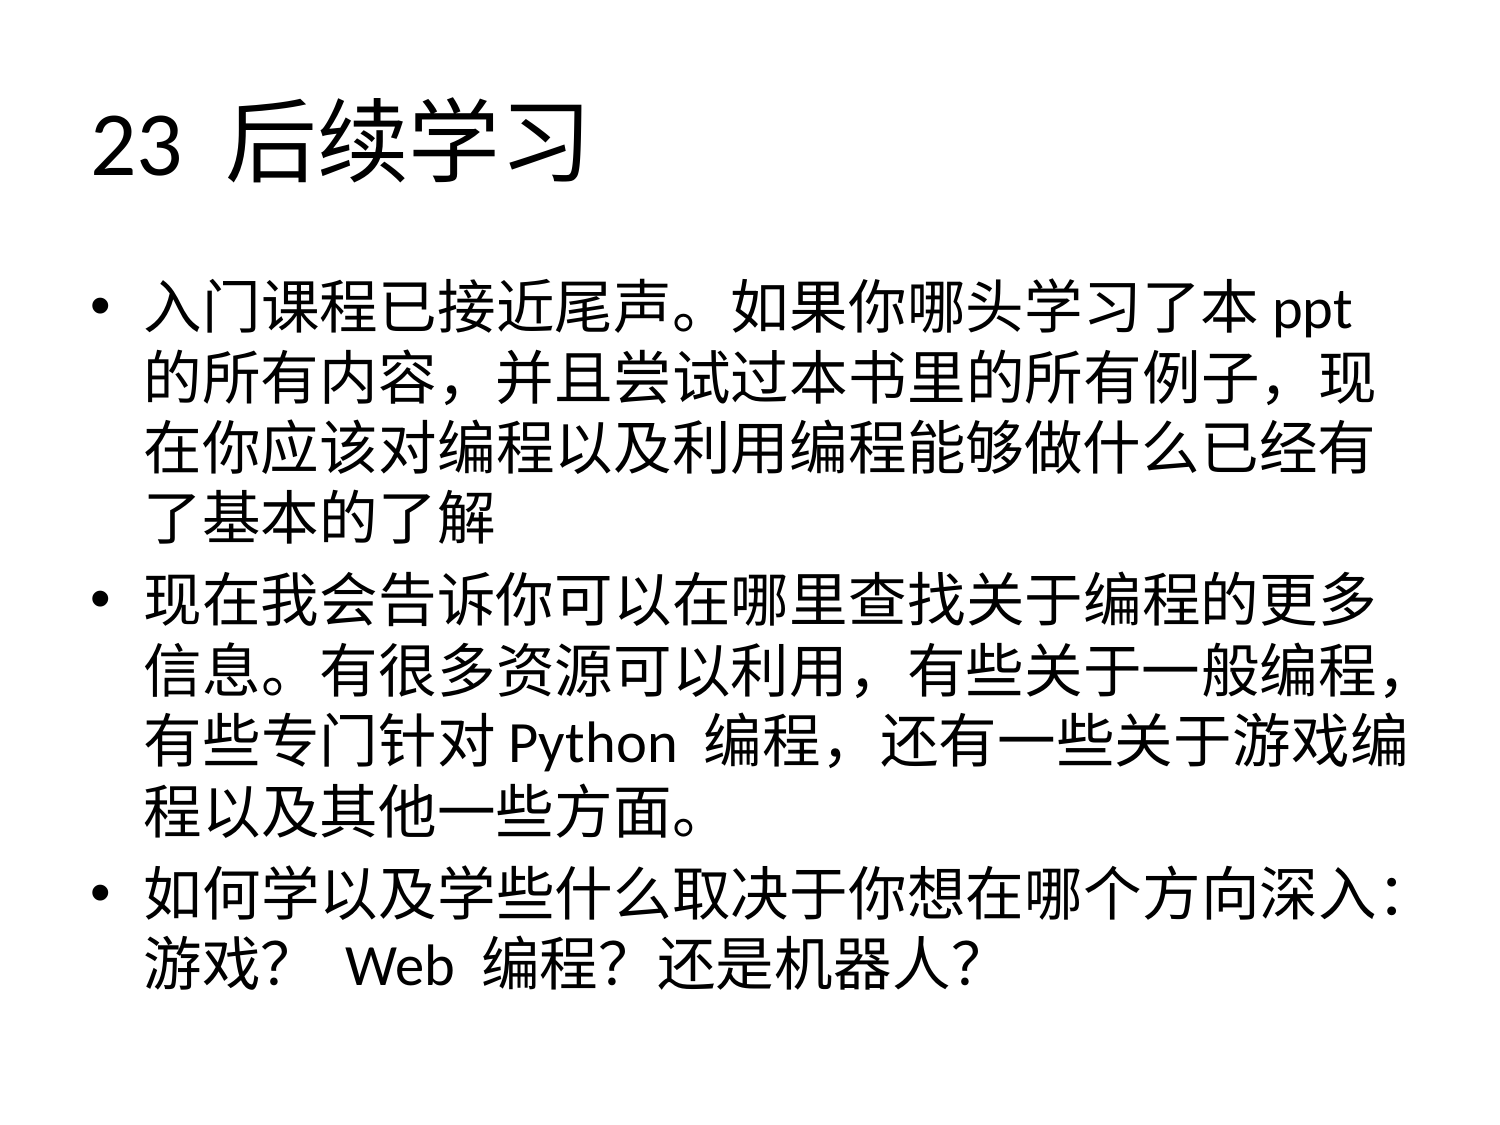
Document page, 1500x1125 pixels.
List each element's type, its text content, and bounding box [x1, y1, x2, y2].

list 入门课程已接近尾声。如果你哪头学习了本ppt的所有内容，并且尝试过本书里的所有例子，现在你应该对编程以及利用编程能够做什么已经有了基本的了解 现在我会告诉你可以在哪里查找关于编程的更多信息。有很多资源可以利用，有些关于一般编程，有些专门针对Python 编程，还有一些关于游戏编程以及其他一些方面。 如何学以及学些什么取决于你想在哪个方向深入：游戏？ Web 编程？还是机器人？ [75, 262, 1425, 1005]
title 23 后续学习 [75, 45, 1425, 233]
